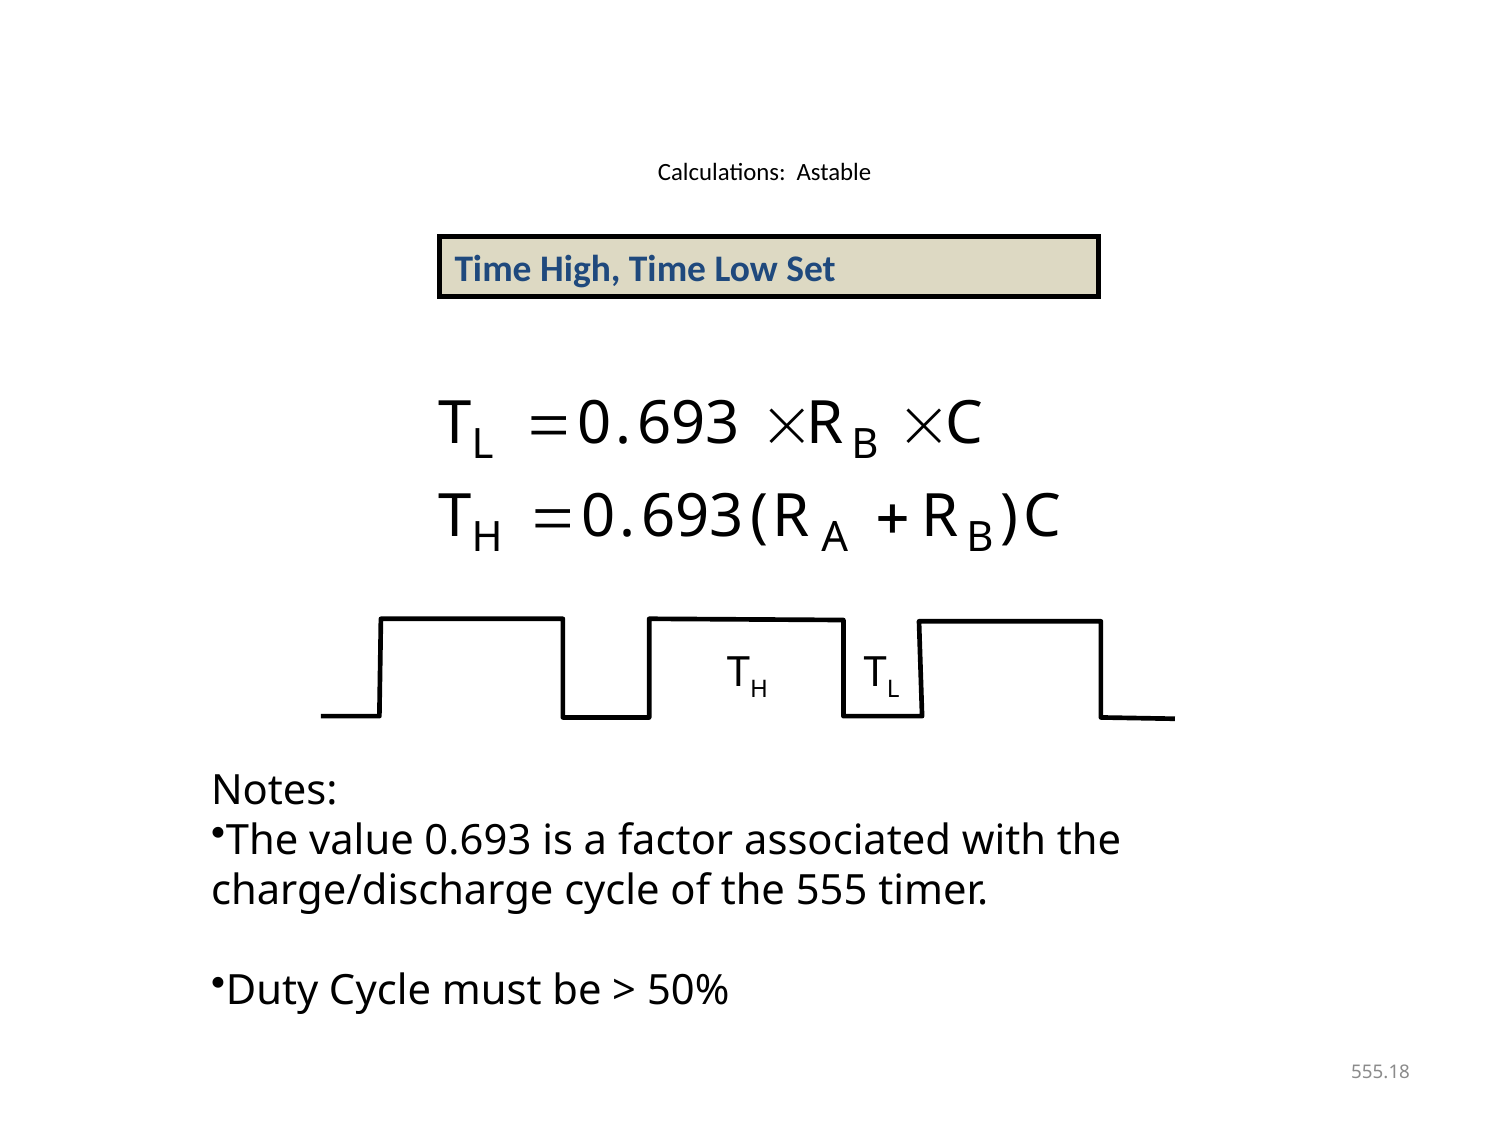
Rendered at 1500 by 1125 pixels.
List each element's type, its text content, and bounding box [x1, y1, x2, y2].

text_box TH [712, 637, 784, 710]
slide_number 555.18 [1074, 1042, 1425, 1103]
text_box Time High, Time Low Set [439, 236, 1099, 297]
text_box Notes: The value 0.693 is a factor associated with the charge/discharge cycle of the 555 timer. Duty Cycle must be > 50% [196, 755, 1389, 1021]
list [426, 380, 1080, 567]
text_box TL [848, 637, 915, 710]
text_box [320, 618, 1175, 719]
title Calculations: Astable [127, 147, 1403, 223]
